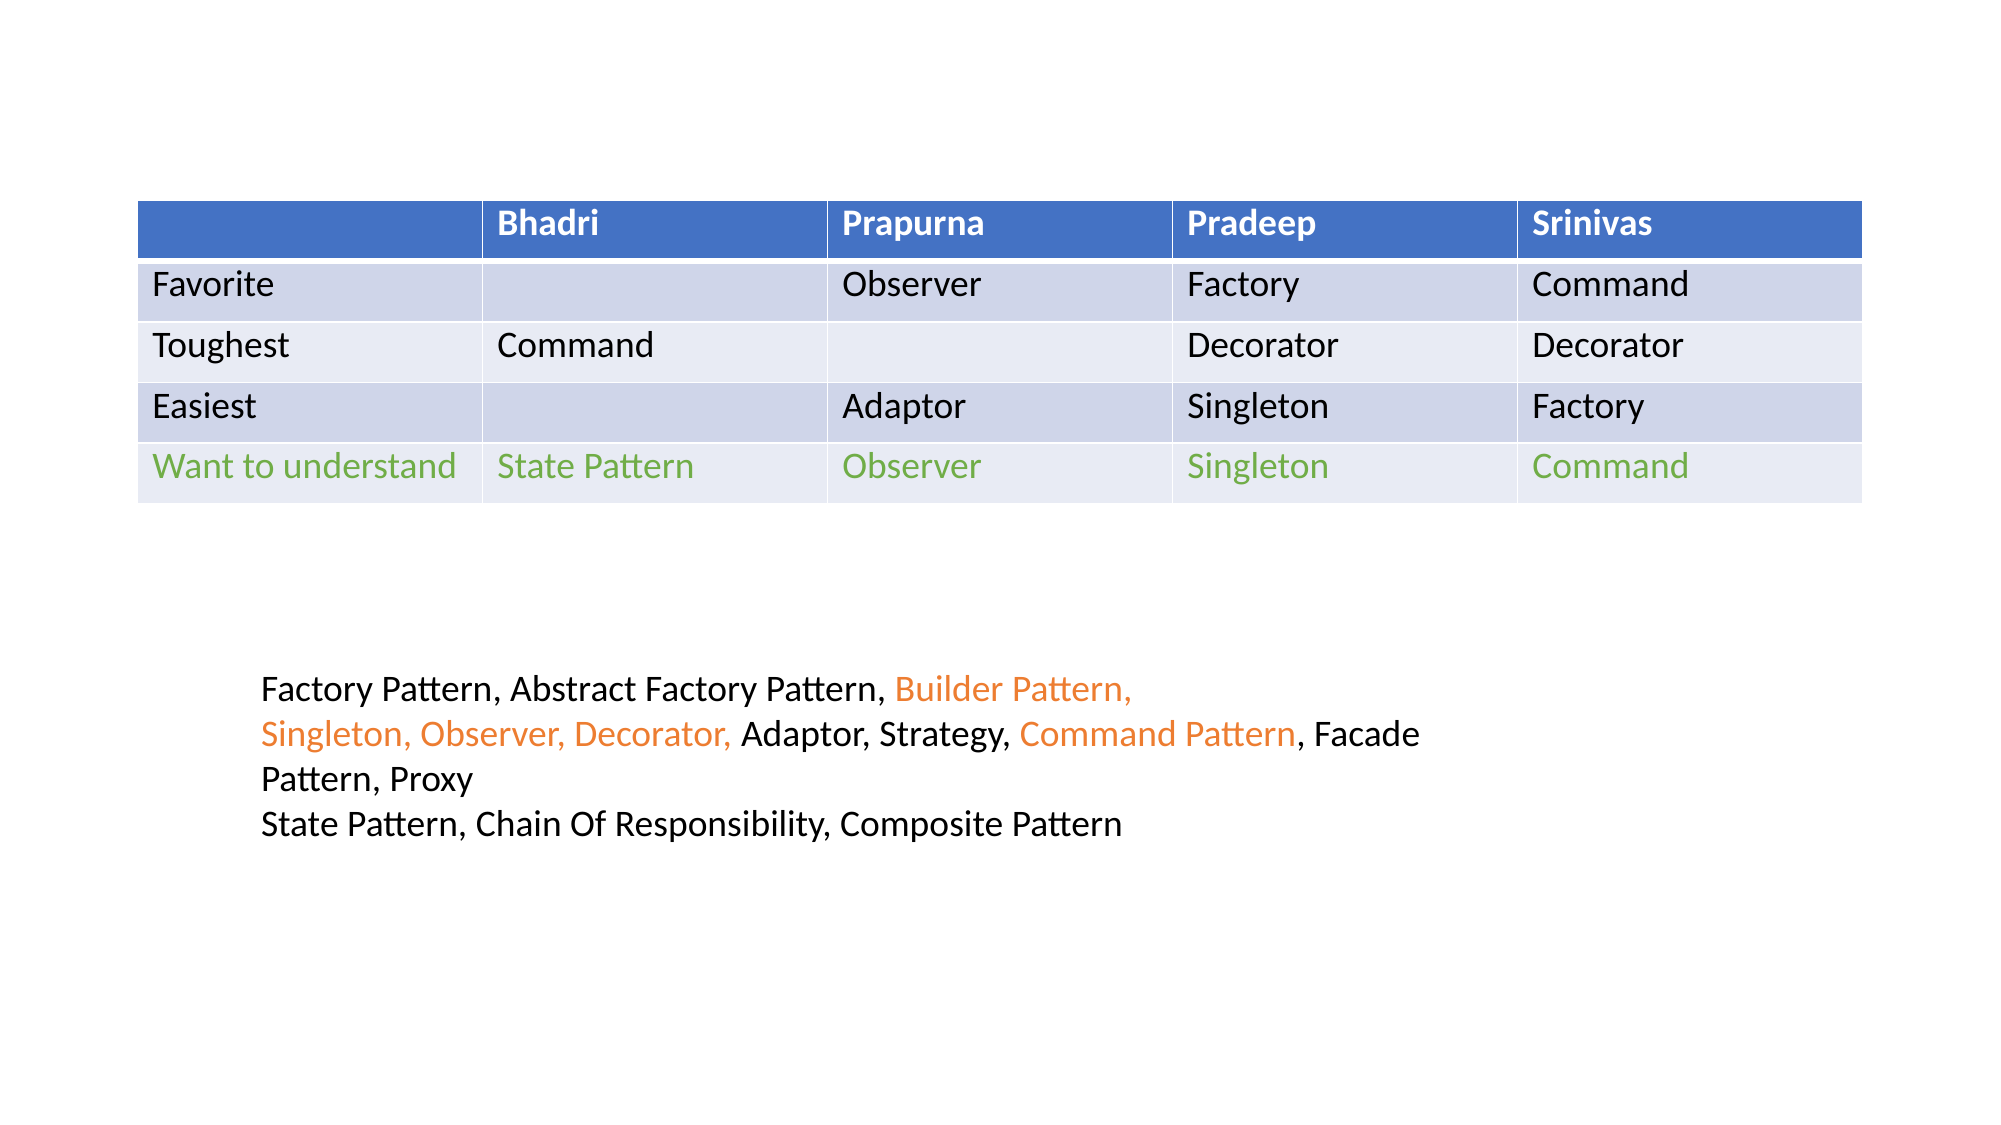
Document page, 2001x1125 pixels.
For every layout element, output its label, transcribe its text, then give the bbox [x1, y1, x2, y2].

table_cell Command [483, 323, 827, 382]
table_header Prapurna [828, 201, 1172, 258]
table_cell Easiest [138, 383, 482, 442]
table_cell Observer [828, 444, 1172, 503]
table_cell Observer [828, 264, 1172, 321]
table_cell Factory [1173, 264, 1517, 321]
table_header Bhadri [483, 201, 827, 258]
table_cell Toughest [138, 323, 482, 382]
table_cell Singleton [1173, 383, 1517, 442]
table_cell Command [1518, 264, 1862, 321]
table_cell Command [1518, 444, 1862, 503]
table_cell Decorator [1518, 323, 1862, 382]
table_cell Want to understand [138, 444, 482, 503]
table_cell Decorator [1173, 323, 1517, 382]
table_header [138, 201, 482, 258]
text_box Factory Pattern, Abstract Factory Pattern, Builder Pattern, Singleton, Observer, Decorator, Adaptor, Strategy, Command Pattern, Facade Pattern, Proxy State Pattern, Chain Of Responsibility, Composite Pattern [246, 656, 1538, 851]
table_cell [828, 323, 1172, 382]
table_header Pradeep [1173, 201, 1517, 258]
table_cell State Pattern [483, 444, 827, 503]
table_cell Favorite [138, 264, 482, 321]
table_cell [483, 264, 827, 321]
table_cell Adaptor [828, 383, 1172, 442]
table_cell [483, 383, 827, 442]
table_cell Factory [1518, 383, 1862, 442]
table_cell Singleton [1173, 444, 1517, 503]
table_header Srinivas [1518, 201, 1862, 258]
